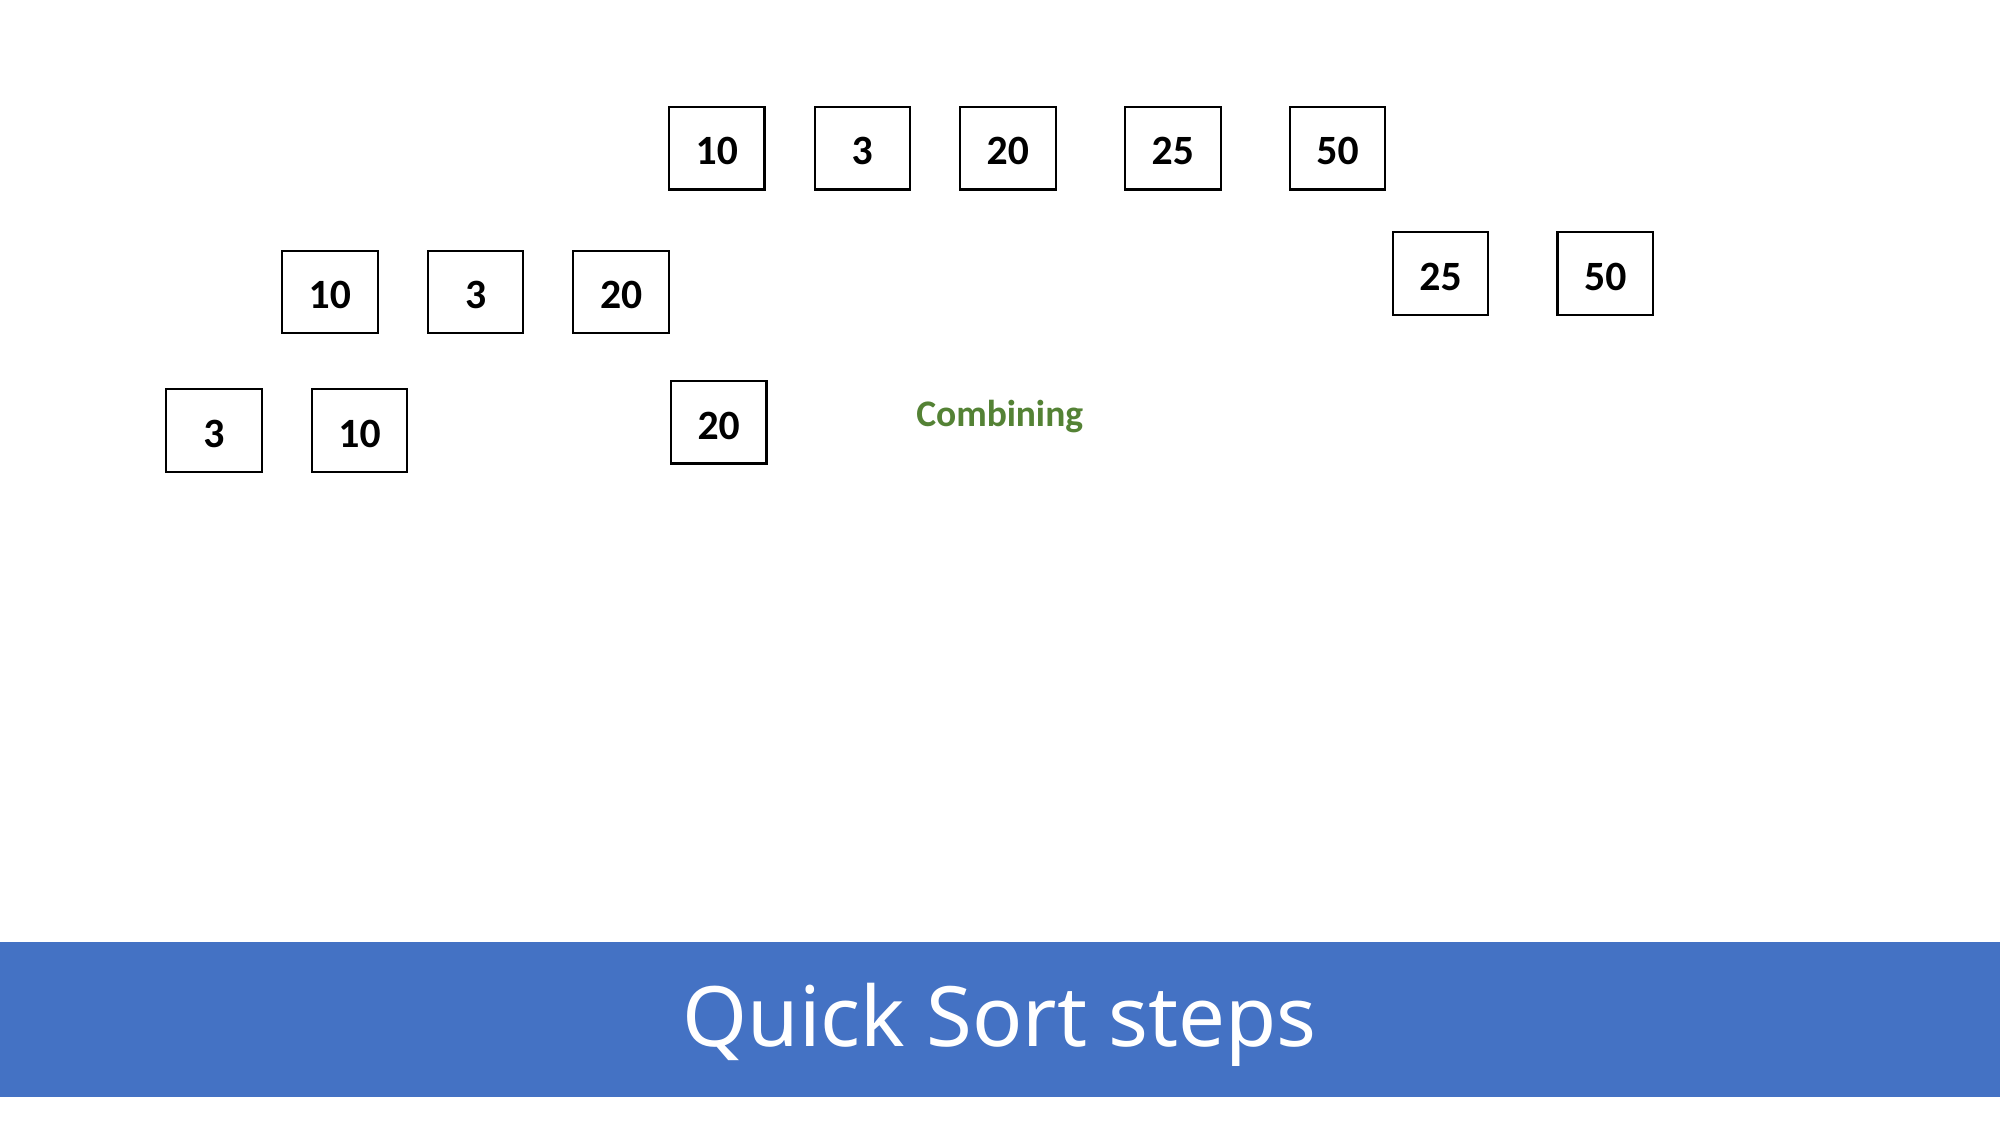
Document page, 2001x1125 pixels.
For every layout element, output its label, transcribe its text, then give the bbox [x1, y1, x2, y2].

text_box Combining [871, 381, 1128, 441]
text_box 50 [1289, 106, 1386, 191]
text_box 3 [165, 388, 263, 473]
text_box 10 [311, 388, 408, 473]
text_box 3 [427, 250, 524, 334]
text_box 20 [670, 380, 768, 465]
text_box 10 [281, 250, 379, 334]
text_box 3 [814, 106, 911, 191]
text_box 10 [668, 106, 766, 191]
text_box 50 [1556, 231, 1654, 316]
title Quick Sort steps [0, 942, 2000, 1097]
text_box 20 [572, 250, 670, 334]
text_box 20 [959, 106, 1057, 191]
text_box 25 [1392, 231, 1489, 316]
text_box 25 [1124, 106, 1222, 191]
